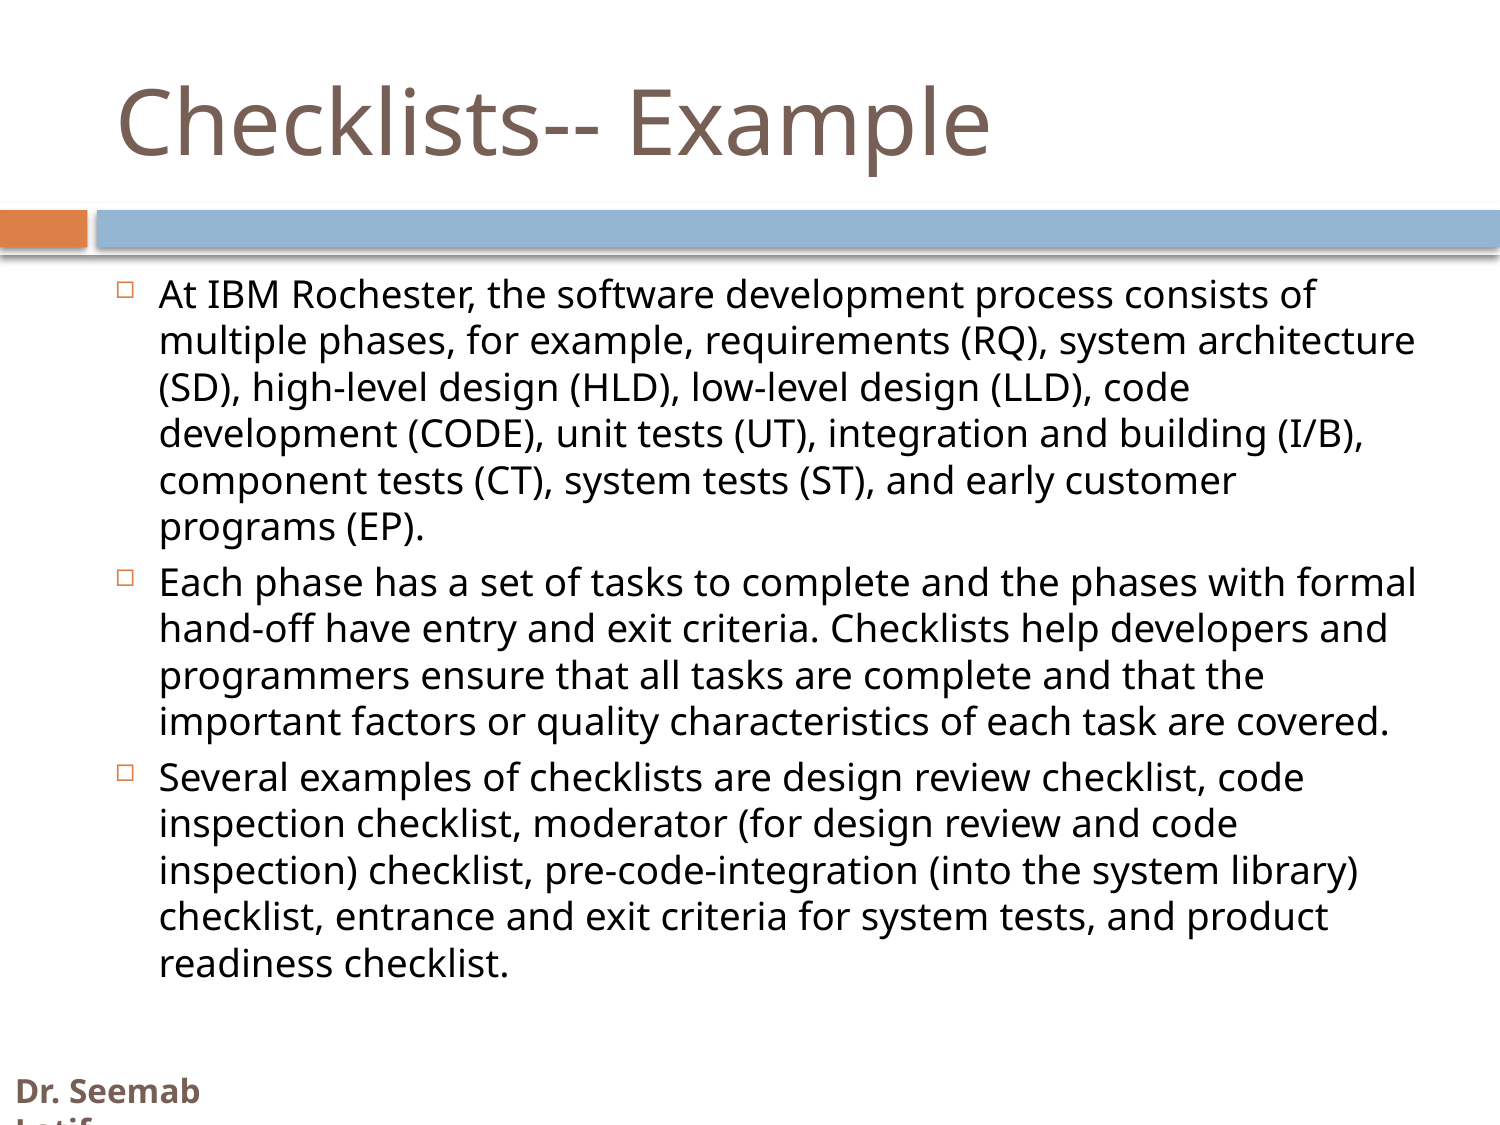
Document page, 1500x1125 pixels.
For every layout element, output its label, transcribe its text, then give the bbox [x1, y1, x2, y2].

title Checklists-- Example [100, 37, 1438, 200]
list At IBM Rochester, the software development process consists of multiple phases, for example, requirements (RQ), system architecture (SD), high-level design (HLD), low-level design (LLD), code development (CODE), unit tests (UT), integration and building (I/B), component tests (CT), system tests (ST), and early customer programs (EP). Each phase has a set of tasks to complete and the phases with formal hand-off have entry and exit criteria. Checklists help developers and programmers ensure that all tasks are complete and that the important factors or quality characteristics of each task are covered. Several examples of checklists are design review checklist, code inspection checklist, moderator (for design review and code inspection) checklist, pre-code-integration (into the system library) checklist, entrance and exit criteria for system tests, and product readiness checklist. [100, 262, 1438, 1050]
